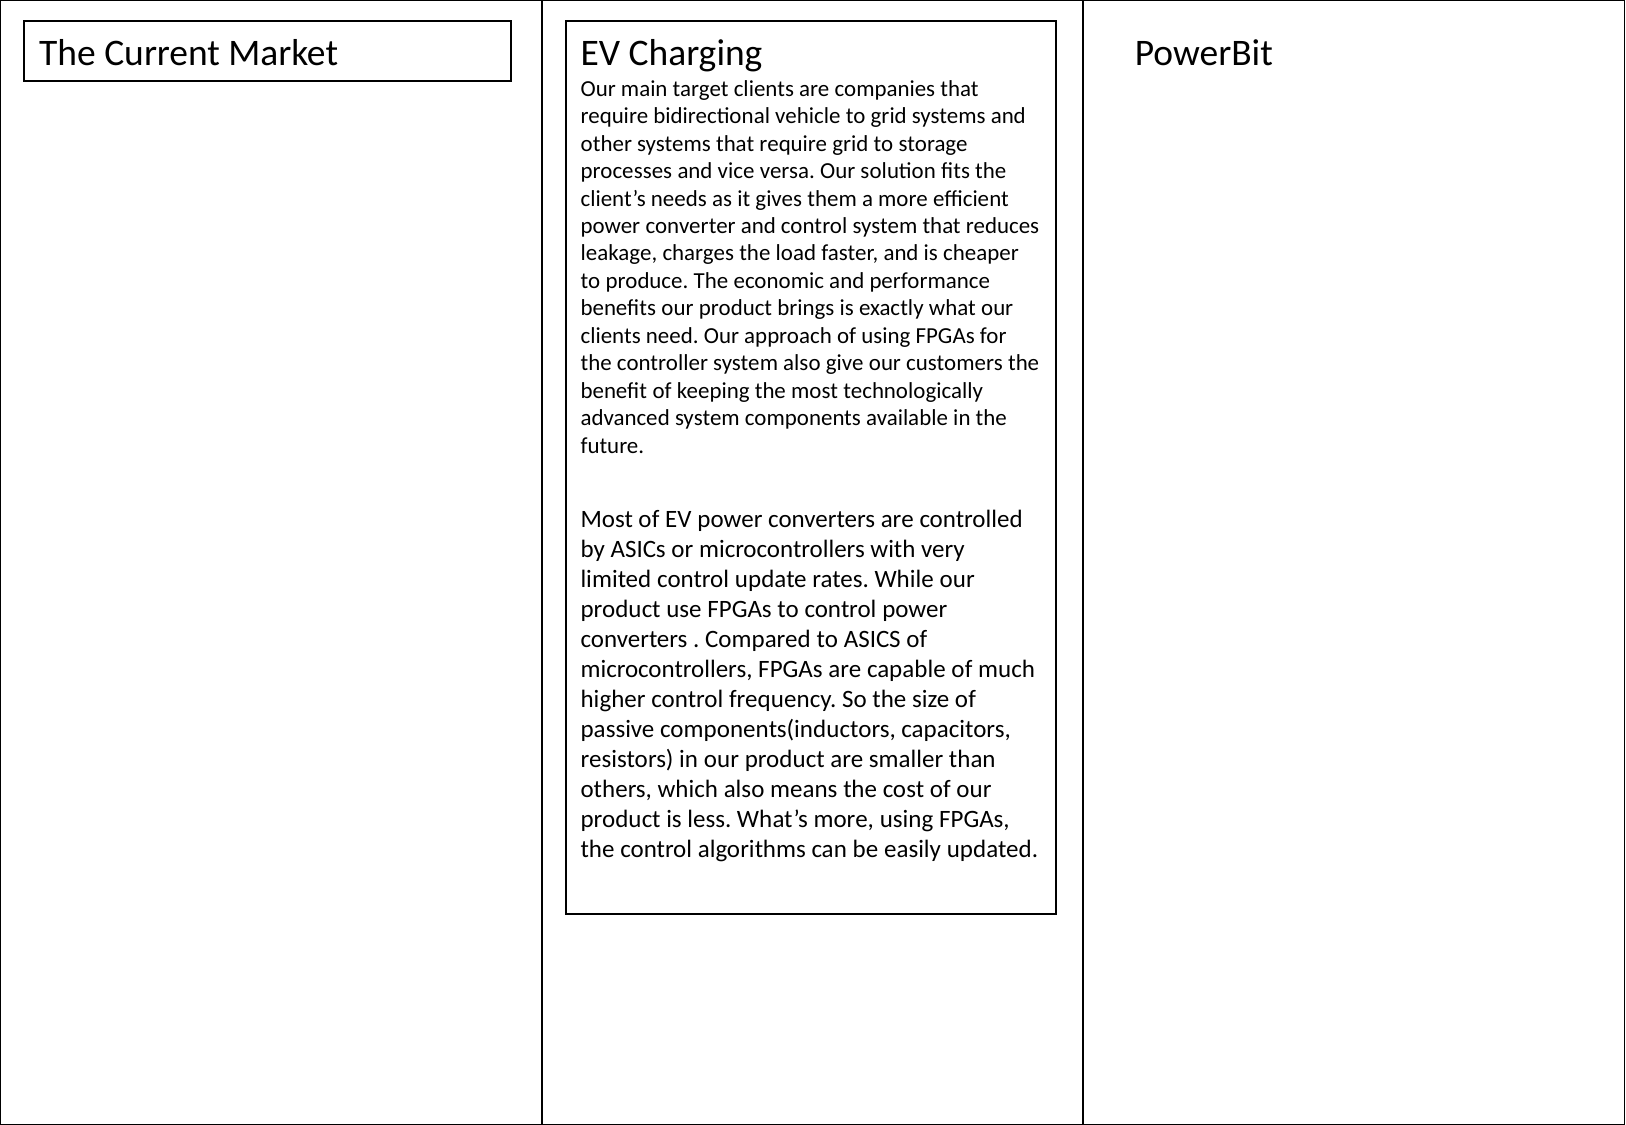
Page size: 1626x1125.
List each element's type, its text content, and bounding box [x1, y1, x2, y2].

table_header [543, 1, 1082, 1124]
table_header [1084, 1, 1624, 1124]
text_box PowerBit [1120, 20, 1601, 81]
text_box The Current Market [23, 20, 512, 82]
text_box EV Charging Our main target clients are companies that require bidirectional vehicle to grid systems and other systems that require grid to storage processes and vice versa. Our solution fits the client’s needs as it gives them a more efficient power converter and control system that reduces leakage, charges the load faster, and is cheaper to produce. The economic and performance benefits our product brings is exactly what our clients need. Our approach of using FPGAs for the controller system also give our customers the benefit of keeping the most technologically advanced system components available in the future. Most of EV power converters are controlled by ASICs or microcontrollers with very limited control update rates. While our product use FPGAs to control power converters . Compared to ASICS of microcontrollers, FPGAs are capable of much higher control frequency. So the size of passive components(inductors, capacitors, resistors) in our product are smaller than others, which also means the cost of our product is less. What’s more, using FPGAs, the control algorithms can be easily updated. [565, 20, 1057, 915]
table_header [1, 1, 541, 1124]
